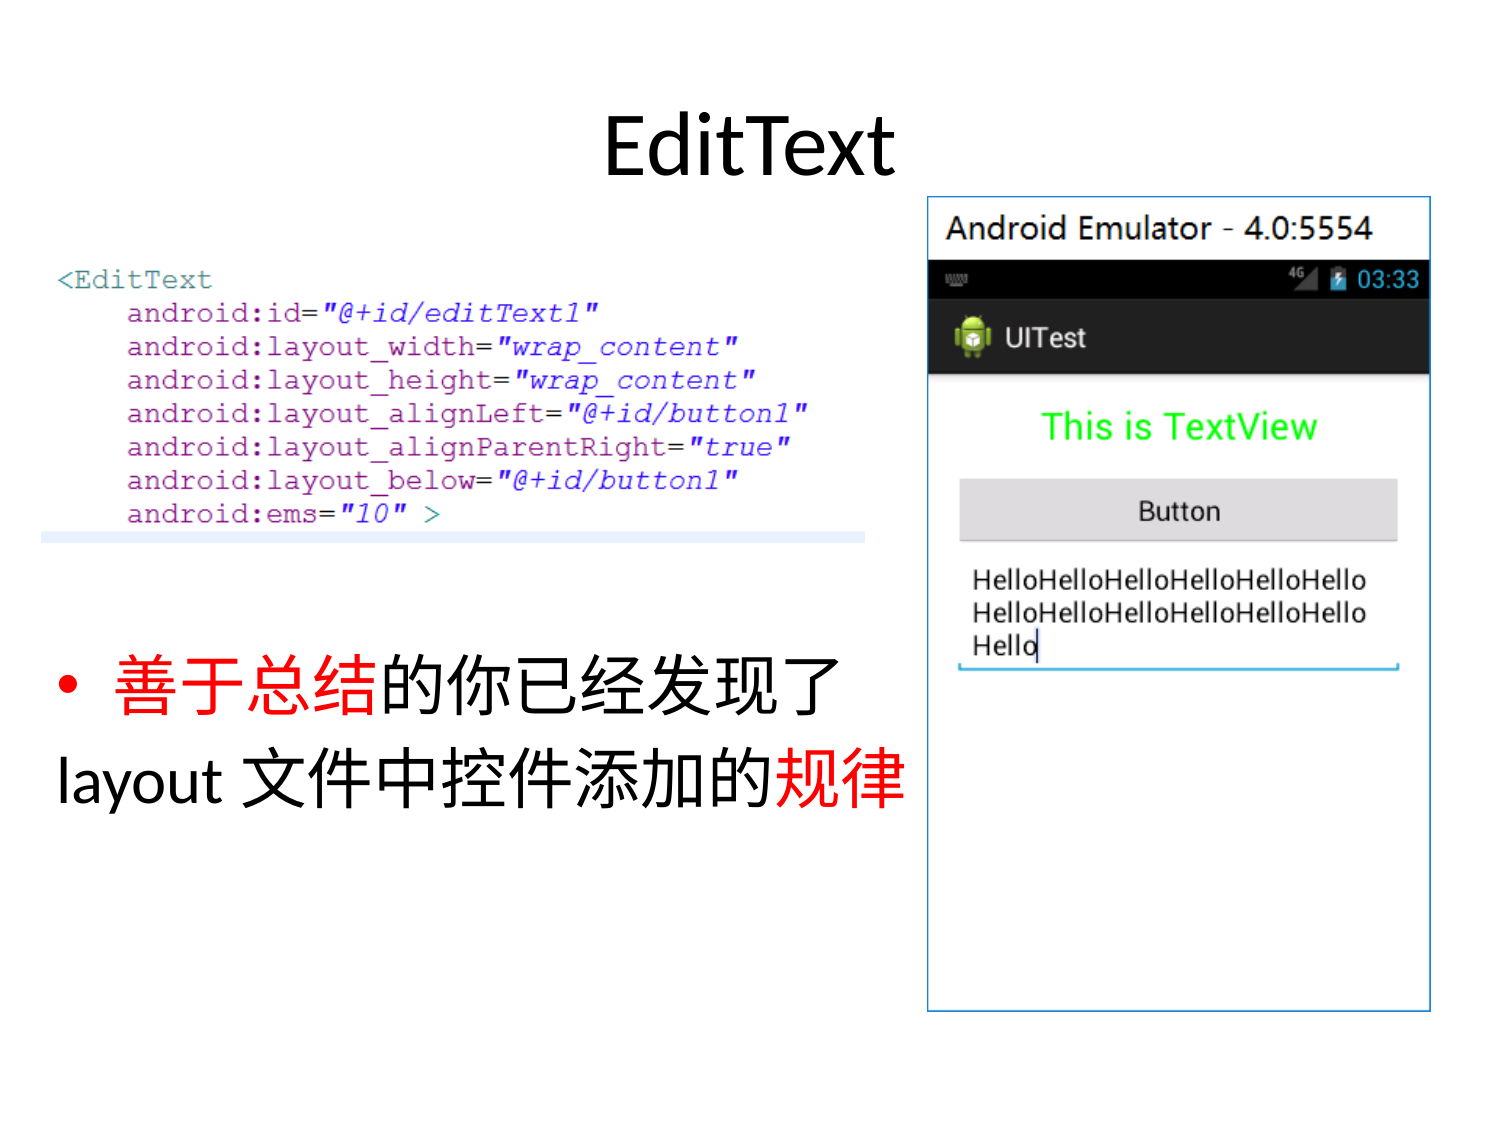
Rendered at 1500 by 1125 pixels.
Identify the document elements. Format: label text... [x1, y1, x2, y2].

picture [40, 255, 865, 544]
picture [926, 196, 1431, 1013]
title EditText [75, 45, 1425, 233]
list 善于总结的你已经发现了 layout文件中控件添加的规律 [41, 262, 921, 1005]
